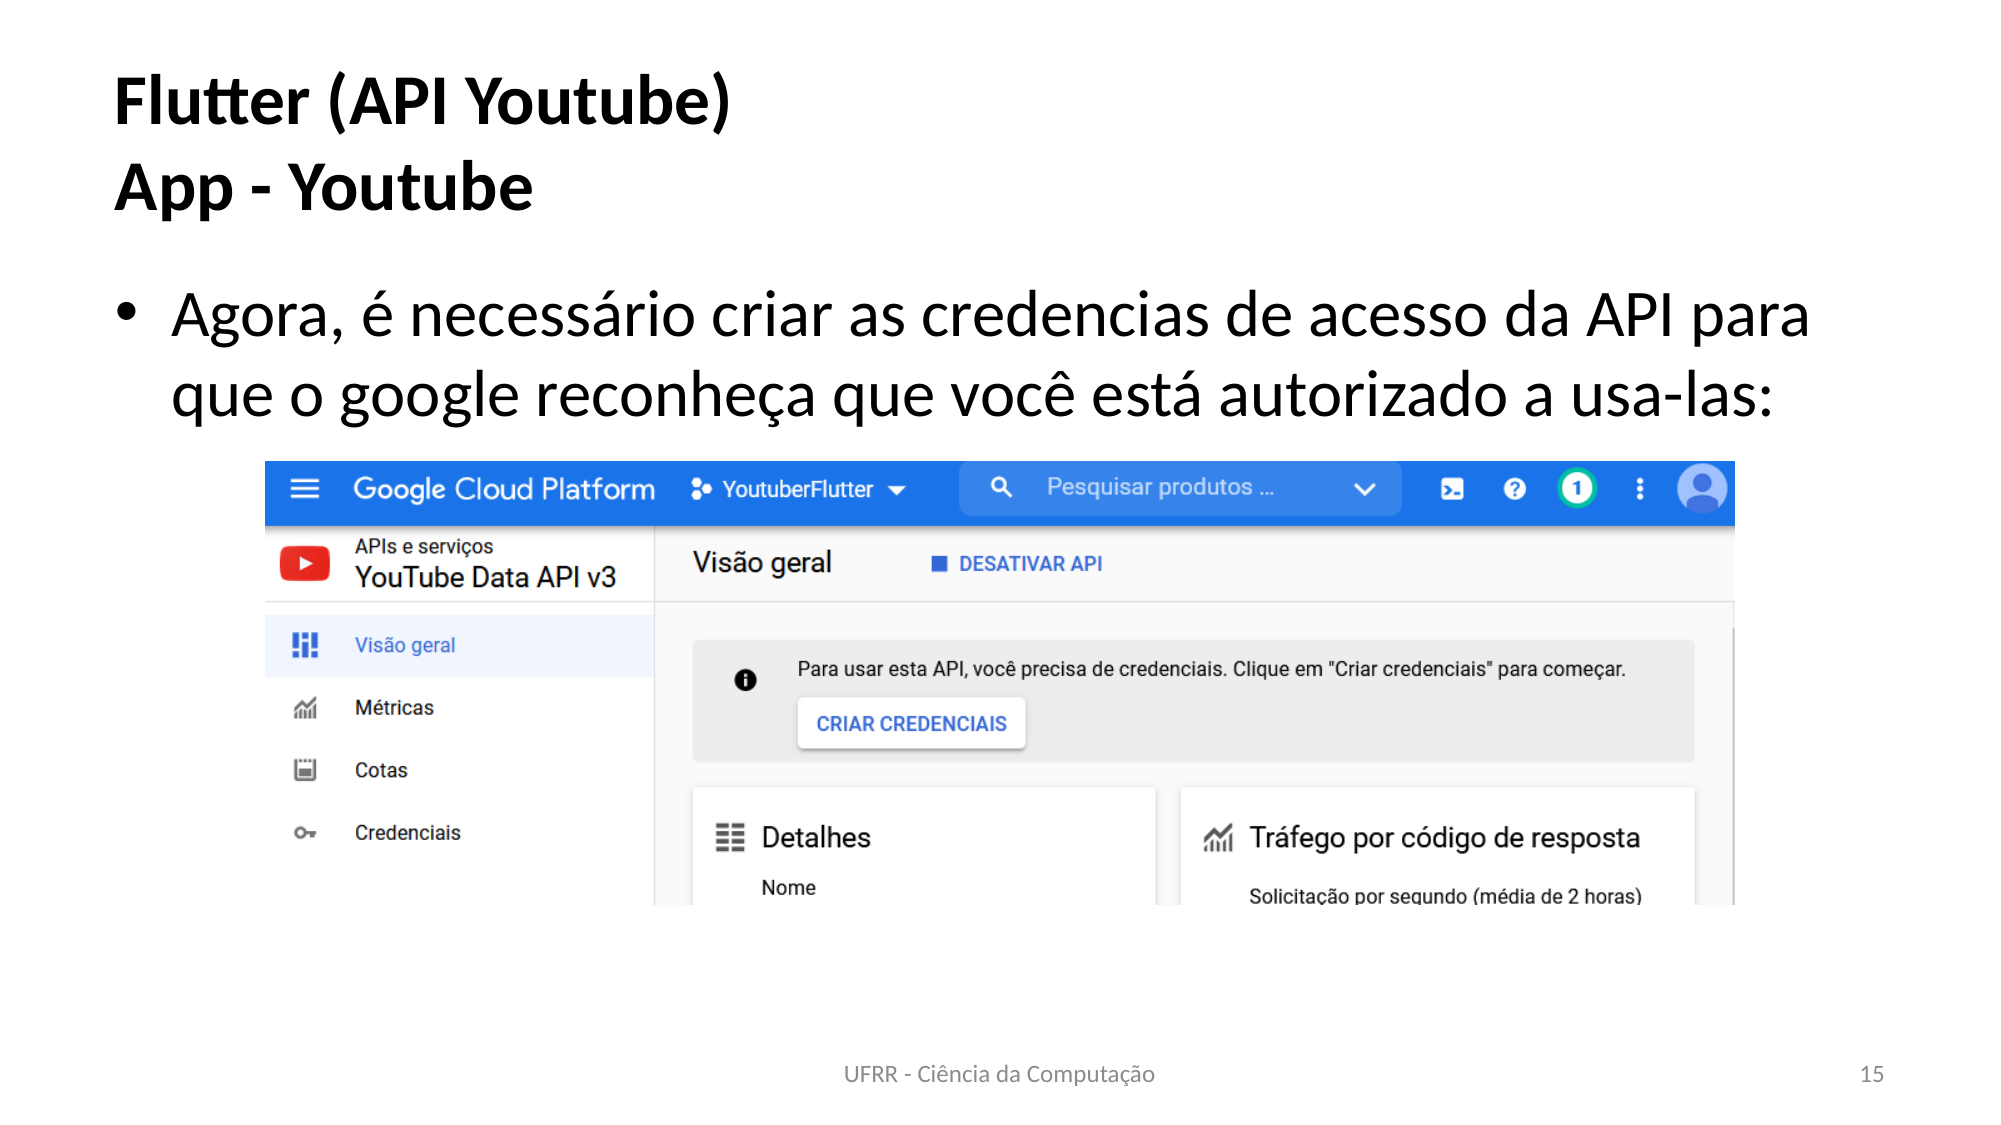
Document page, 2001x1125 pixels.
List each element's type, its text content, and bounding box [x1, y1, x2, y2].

slide_number 15 [1433, 1042, 1900, 1103]
list Agora, é necessário criar as credencias de acesso da API para que o google reconheça que você está autorizado a usa-las: [99, 262, 1900, 1005]
picture [265, 461, 1735, 906]
title Flutter (API Youtube) App - Youtube [99, 45, 1900, 233]
footer UFRR - Ciência da Computação [683, 1042, 1317, 1103]
